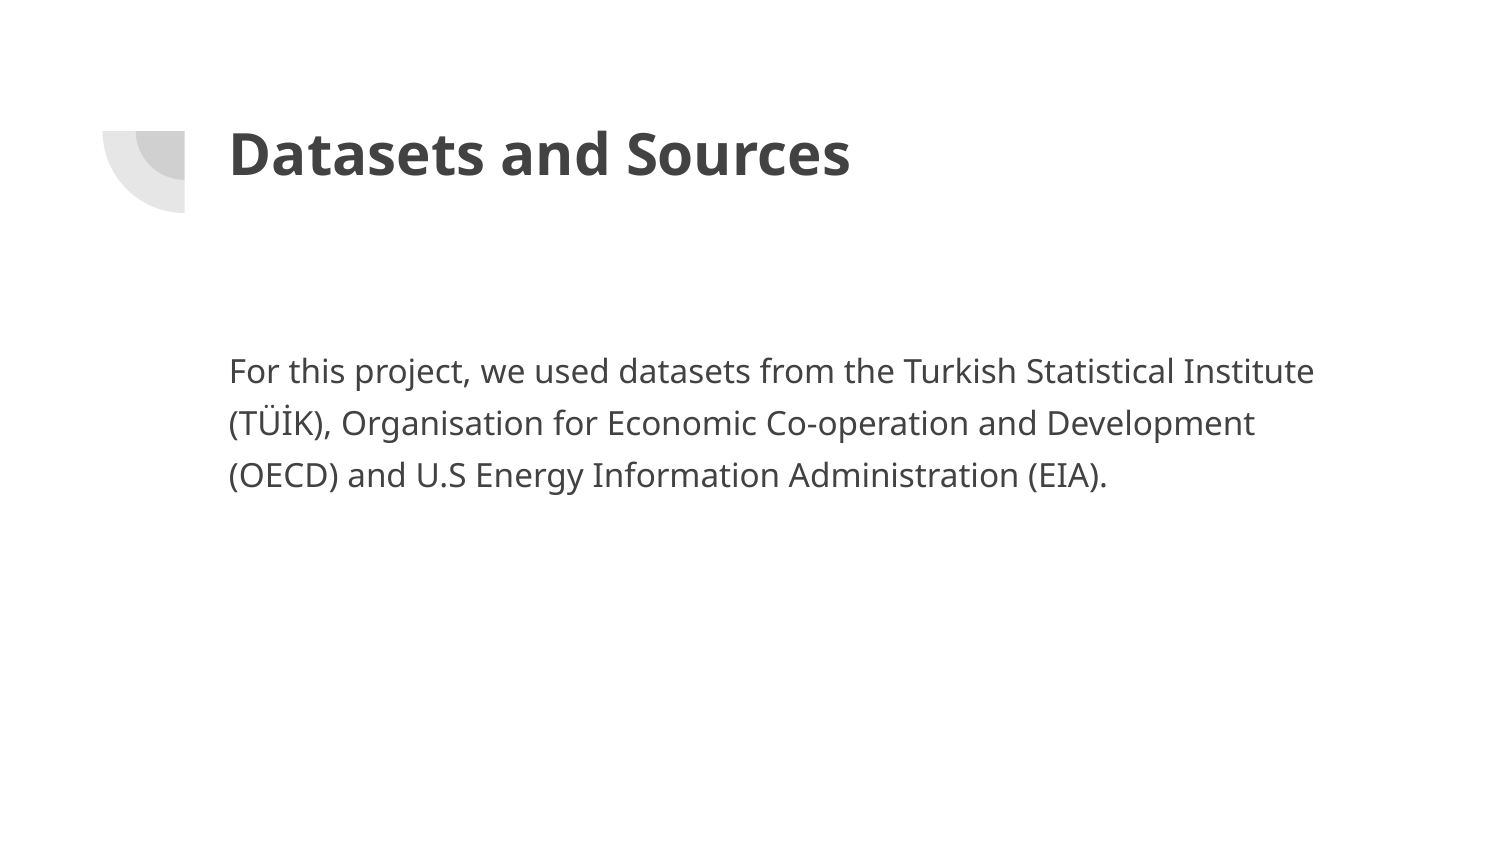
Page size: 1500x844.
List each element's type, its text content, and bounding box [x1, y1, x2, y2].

list For this project, we used datasets from the Turkish Statistical Institute (TÜİK), Organisation for Economic Co-operation and Development (OECD) and U.S Energy Information Administration (EIA). [213, 326, 1368, 744]
title Datasets and Sources [213, 98, 1368, 263]
